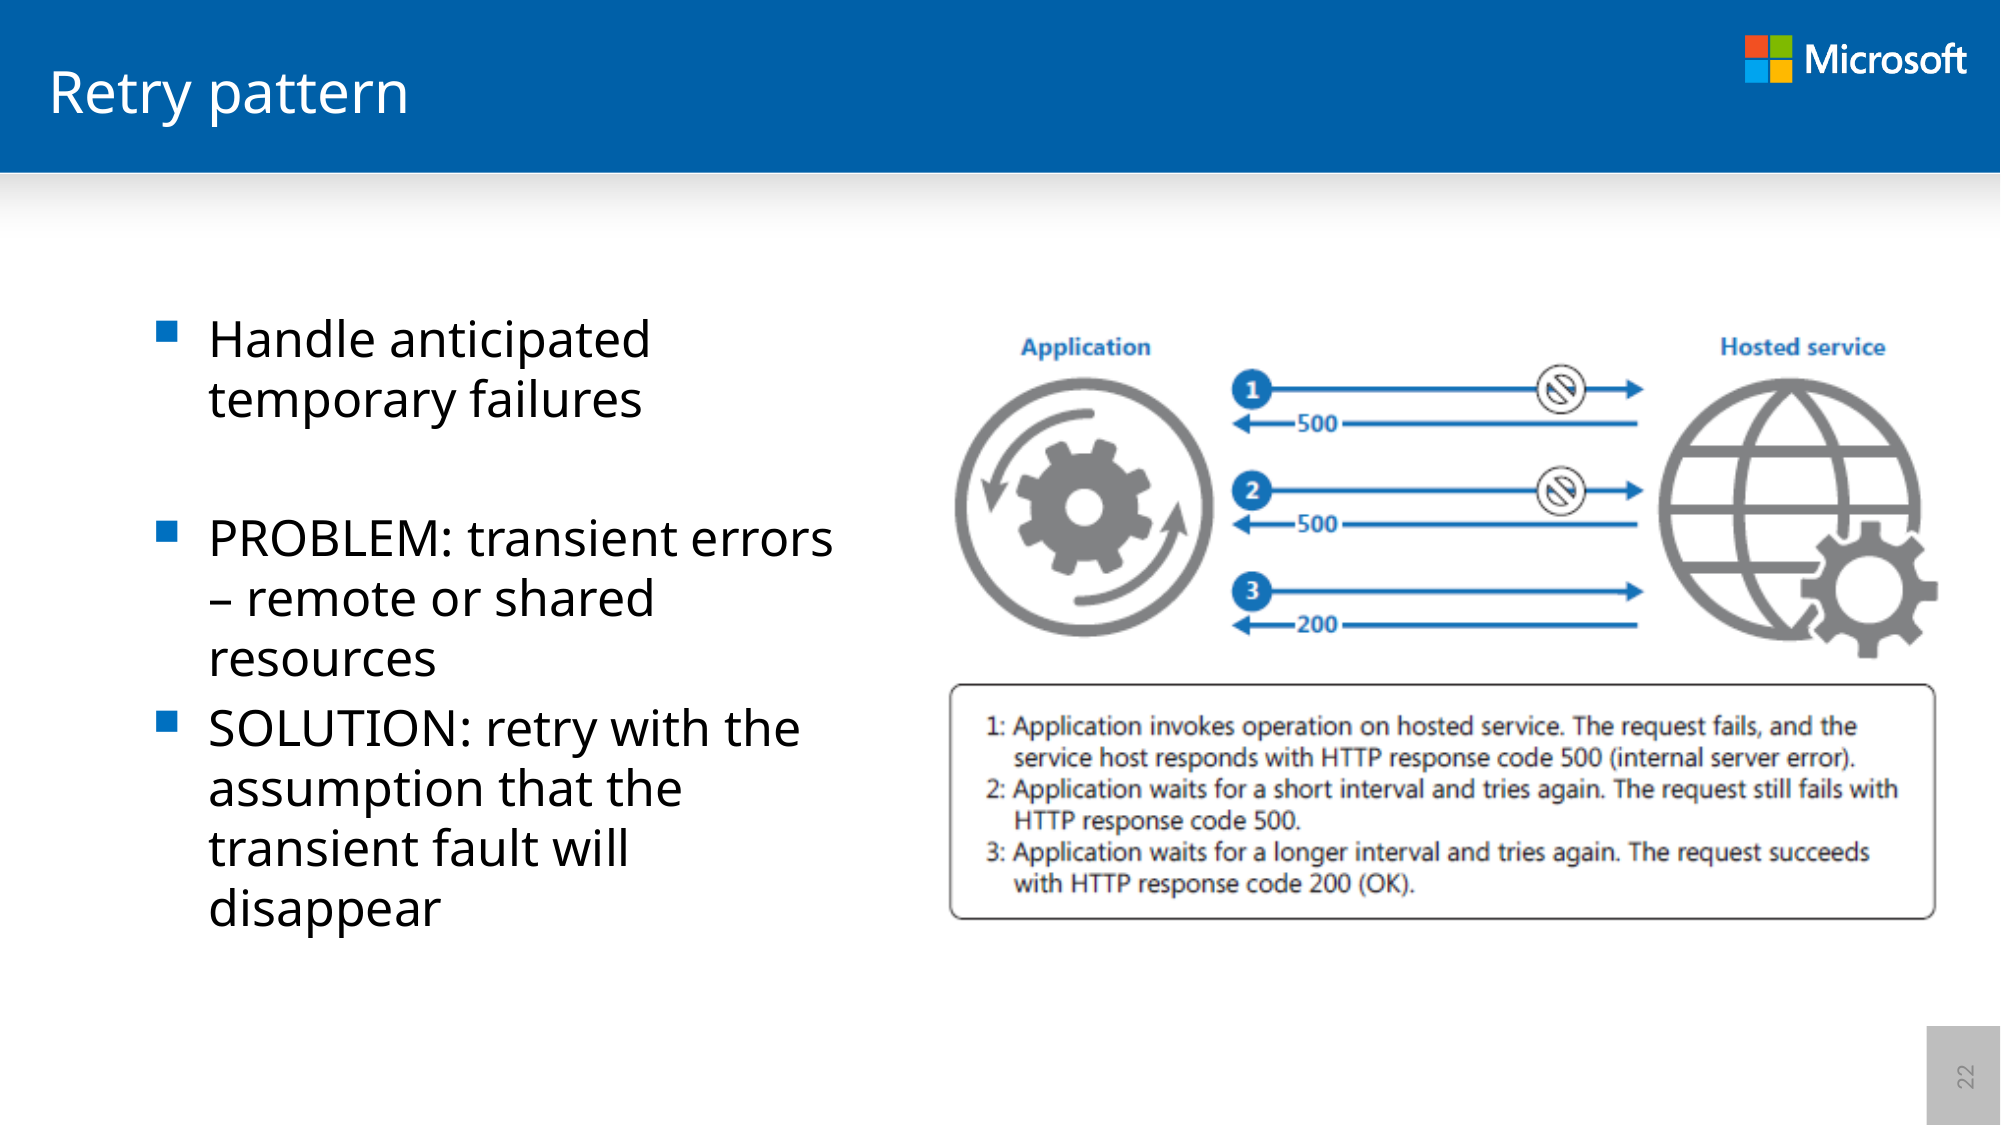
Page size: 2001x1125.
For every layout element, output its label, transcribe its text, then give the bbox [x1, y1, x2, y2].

list Handle anticipated temporary failures PROBLEM: transient errors – remote or shared resources SOLUTION: retry with the assumption that the transient fault will disappear [137, 299, 880, 1014]
picture [924, 330, 1970, 936]
title Retry pattern [33, 24, 1736, 156]
picture [1714, 6, 1997, 111]
